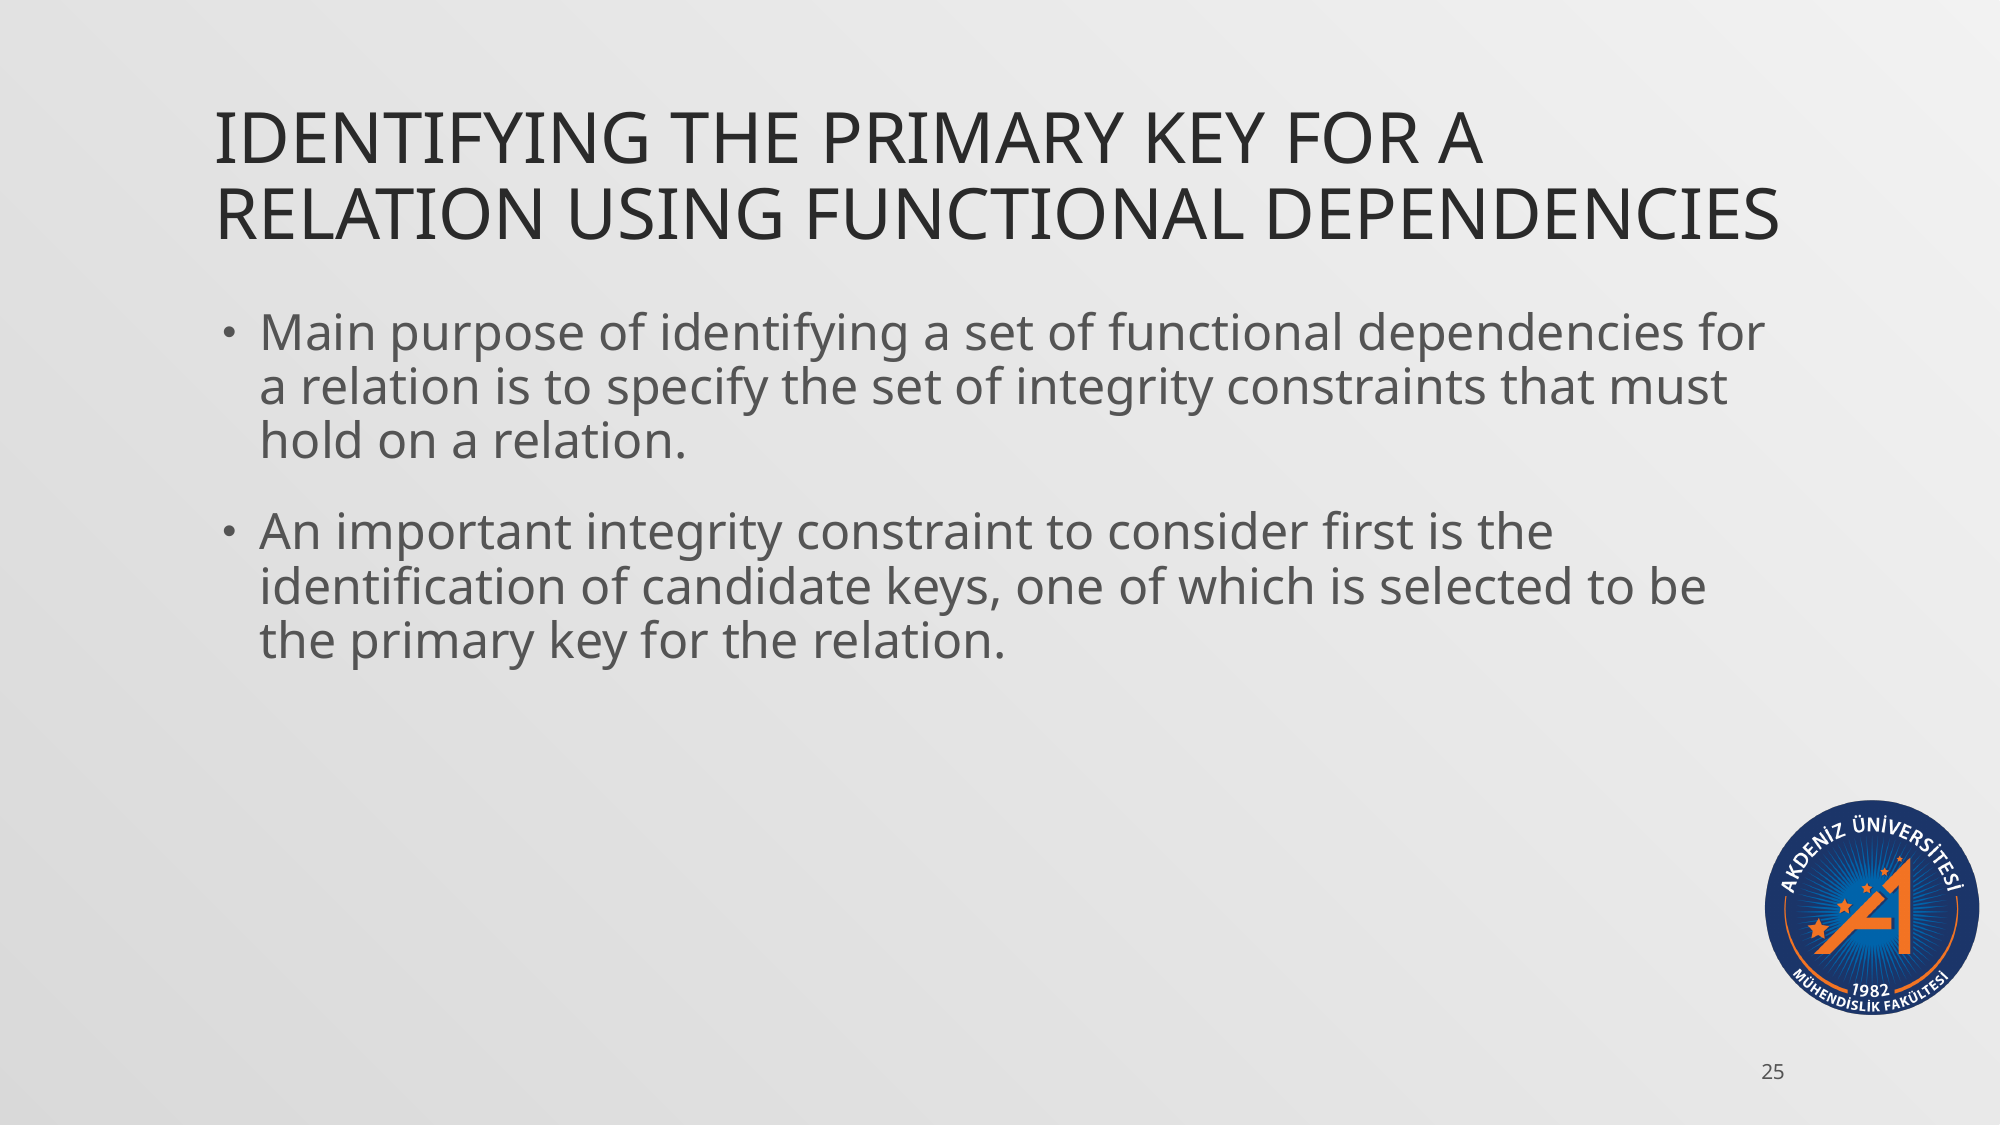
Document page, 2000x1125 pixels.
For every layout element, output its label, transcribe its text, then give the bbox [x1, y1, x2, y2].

picture [1744, 779, 2000, 1036]
slide_number 25 [1612, 1057, 1800, 1088]
list Main purpose of identifying a set of functional dependencies for a relation is to specify the set of integrity constraints that must hold on a relation. An important integrity constraint to consider first is the identification of candidate keys, one of which is selected to be the primary key for the relation. [199, 299, 1800, 1013]
title Identifying the Primary Key for a Relation using Functional Dependencies [199, 45, 1800, 263]
